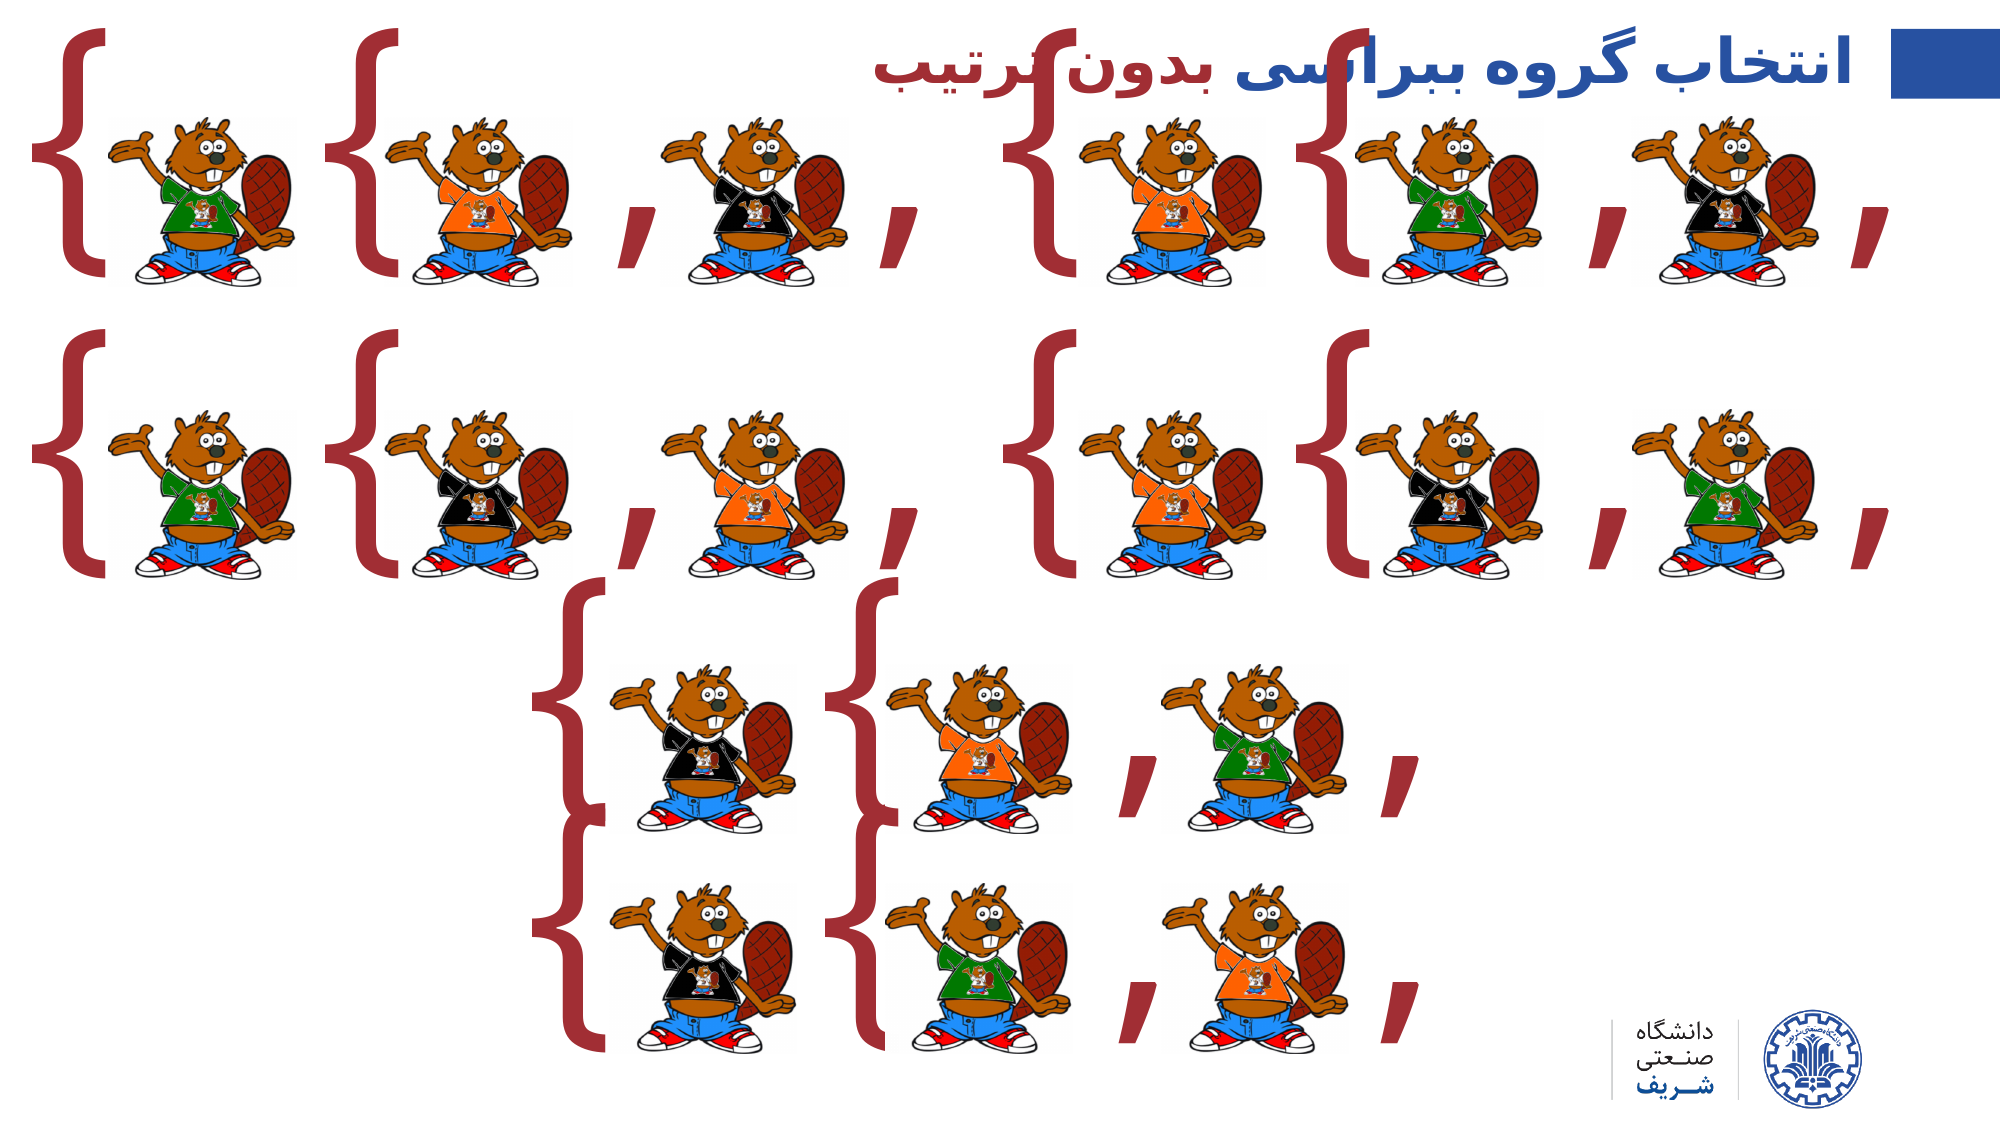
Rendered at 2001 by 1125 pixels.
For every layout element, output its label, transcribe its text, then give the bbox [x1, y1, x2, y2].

picture [108, 410, 297, 580]
text_box , , } } [514, 561, 1444, 847]
picture [1078, 410, 1267, 581]
text_box , , } } [984, 13, 1915, 299]
text_box , , } } [13, 314, 944, 599]
text_box , , } } [514, 847, 1444, 1074]
picture [1355, 410, 1544, 580]
picture [1355, 117, 1544, 288]
picture [609, 663, 798, 834]
picture [885, 663, 1074, 834]
picture [1161, 663, 1350, 834]
picture [660, 410, 849, 580]
picture [1609, 1009, 1863, 1109]
picture [1631, 116, 1820, 287]
picture [108, 117, 297, 288]
picture [384, 410, 573, 580]
text_box , , } } [13, 13, 944, 299]
picture [660, 117, 849, 288]
picture [609, 883, 798, 1054]
text_box انتخاب گروه ببراسی بدون ترتیب [137, 7, 1863, 121]
picture [384, 117, 573, 288]
picture [1077, 117, 1266, 288]
picture [1161, 883, 1350, 1054]
picture [885, 883, 1074, 1054]
picture [1632, 409, 1821, 580]
text_box , , } } [984, 314, 1915, 599]
